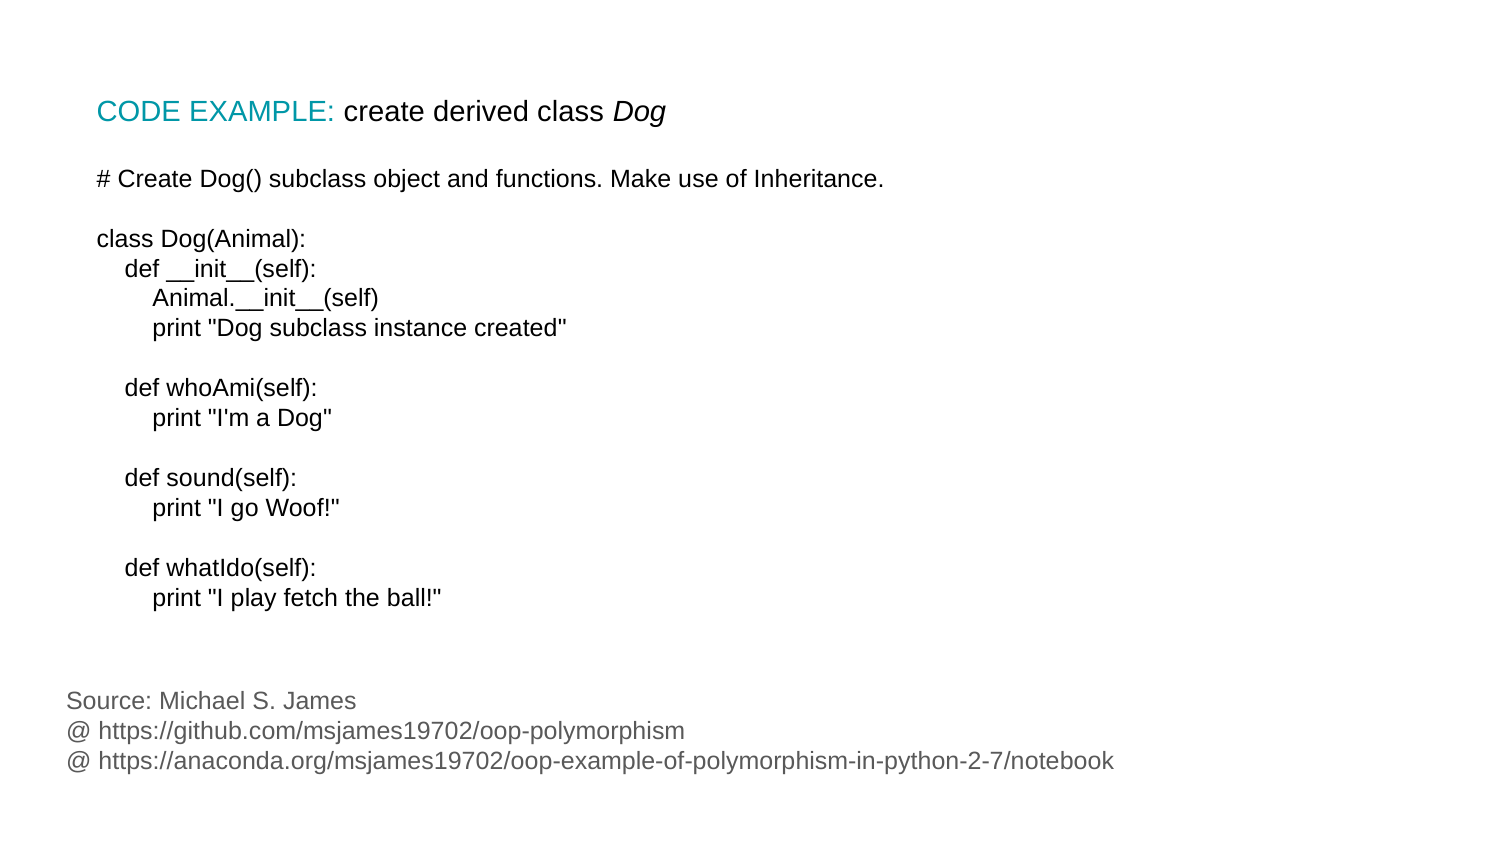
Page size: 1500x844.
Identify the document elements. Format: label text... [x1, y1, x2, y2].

list Source: Michael S. James @ https://github.com/msjames19702/oop-polymorphism @ https://anaconda.org/msjames19702/oop-example-of-polymorphism-in-python-2-7/notebook [51, 666, 1261, 794]
text_box CODE EXAMPLE: create derived class Dog # Create Dog() subclass object and functions. Make use of Inheritance. class Dog(Animal): def __init__(self): Animal.__init__(self) print "Dog subclass instance created" def whoAmi(self): print "I'm a Dog" def sound(self): print "I go Woof!" def whatIdo(self): print "I play fetch the ball!" [81, 77, 1422, 649]
